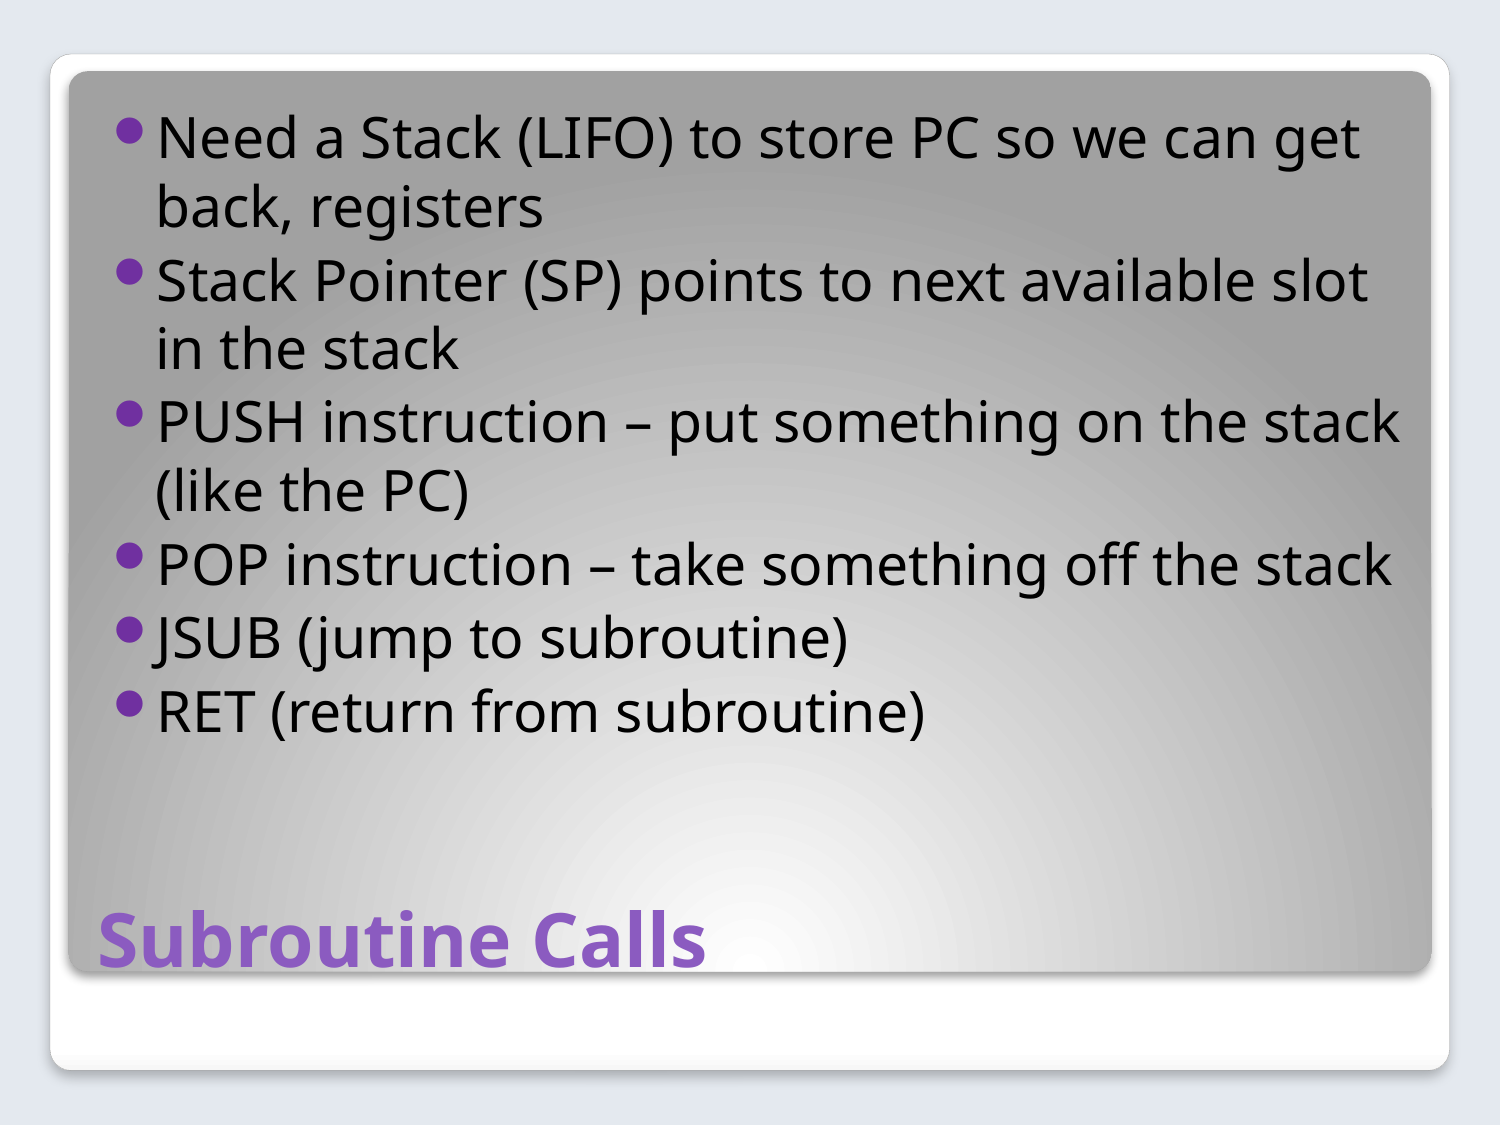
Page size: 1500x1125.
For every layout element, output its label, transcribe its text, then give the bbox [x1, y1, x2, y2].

list Need a Stack (LIFO) to store PC so we can get back, registers Stack Pointer (SP) points to next available slot in the stack PUSH instruction – put something on the stack (like the PC) POP instruction – take something off the stack JSUB (jump to subroutine) RET (return from subroutine) [82, 86, 1425, 774]
title Subroutine Calls [82, 817, 1425, 990]
